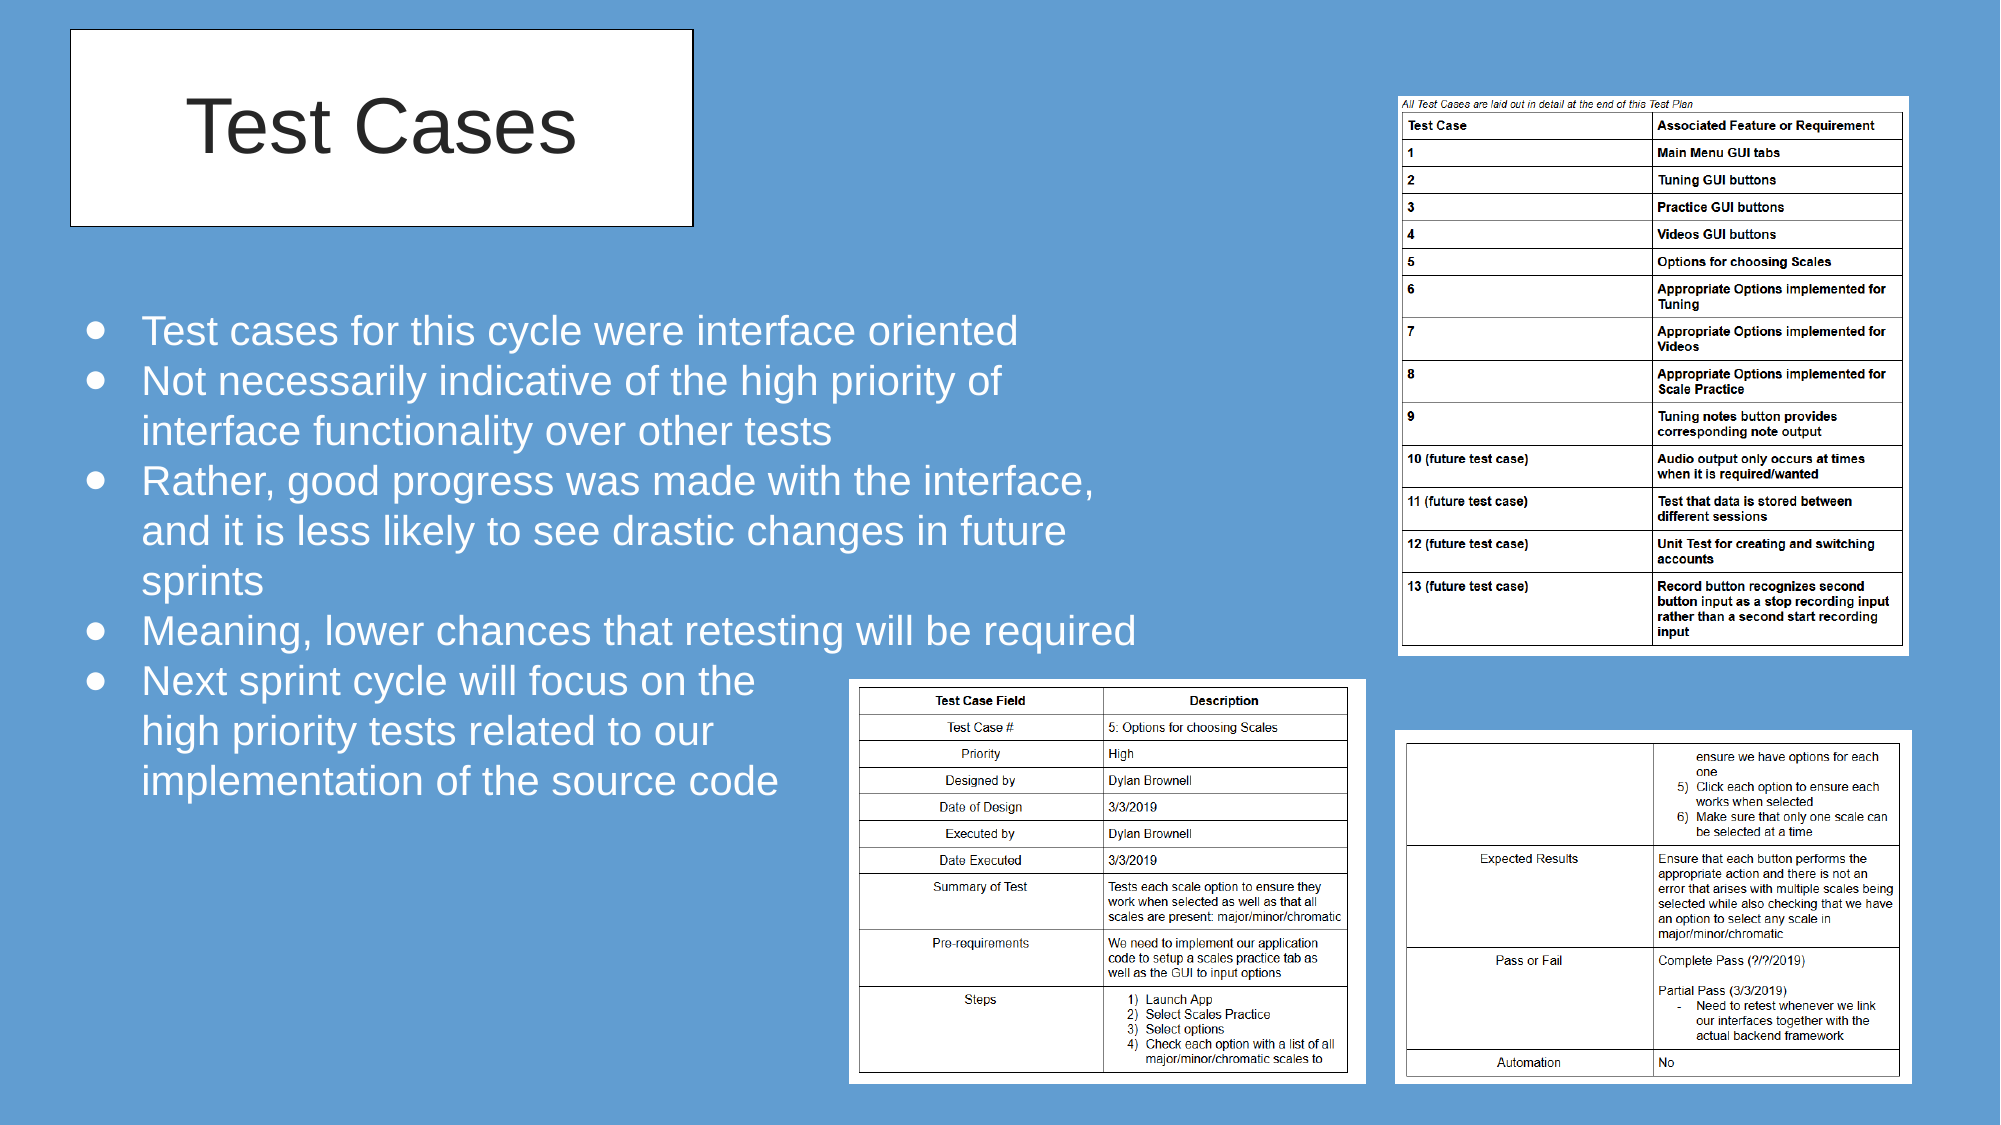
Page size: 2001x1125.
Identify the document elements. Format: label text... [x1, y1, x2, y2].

picture [1395, 730, 1912, 1084]
title Test Cases [68, 26, 696, 230]
picture [1398, 96, 1909, 656]
picture [849, 678, 1366, 1084]
list Test cases for this cycle were interface oriented Not necessarily indicative of the high priority of interface functionality over other tests Rather, good progress was made with the interface, and it is less likely to see drastic changes in future sprints Meaning, lower chances that retesting will be required Next sprint cycle will focus on the high priority tests related to our implementation of the source code [60, 297, 1179, 782]
